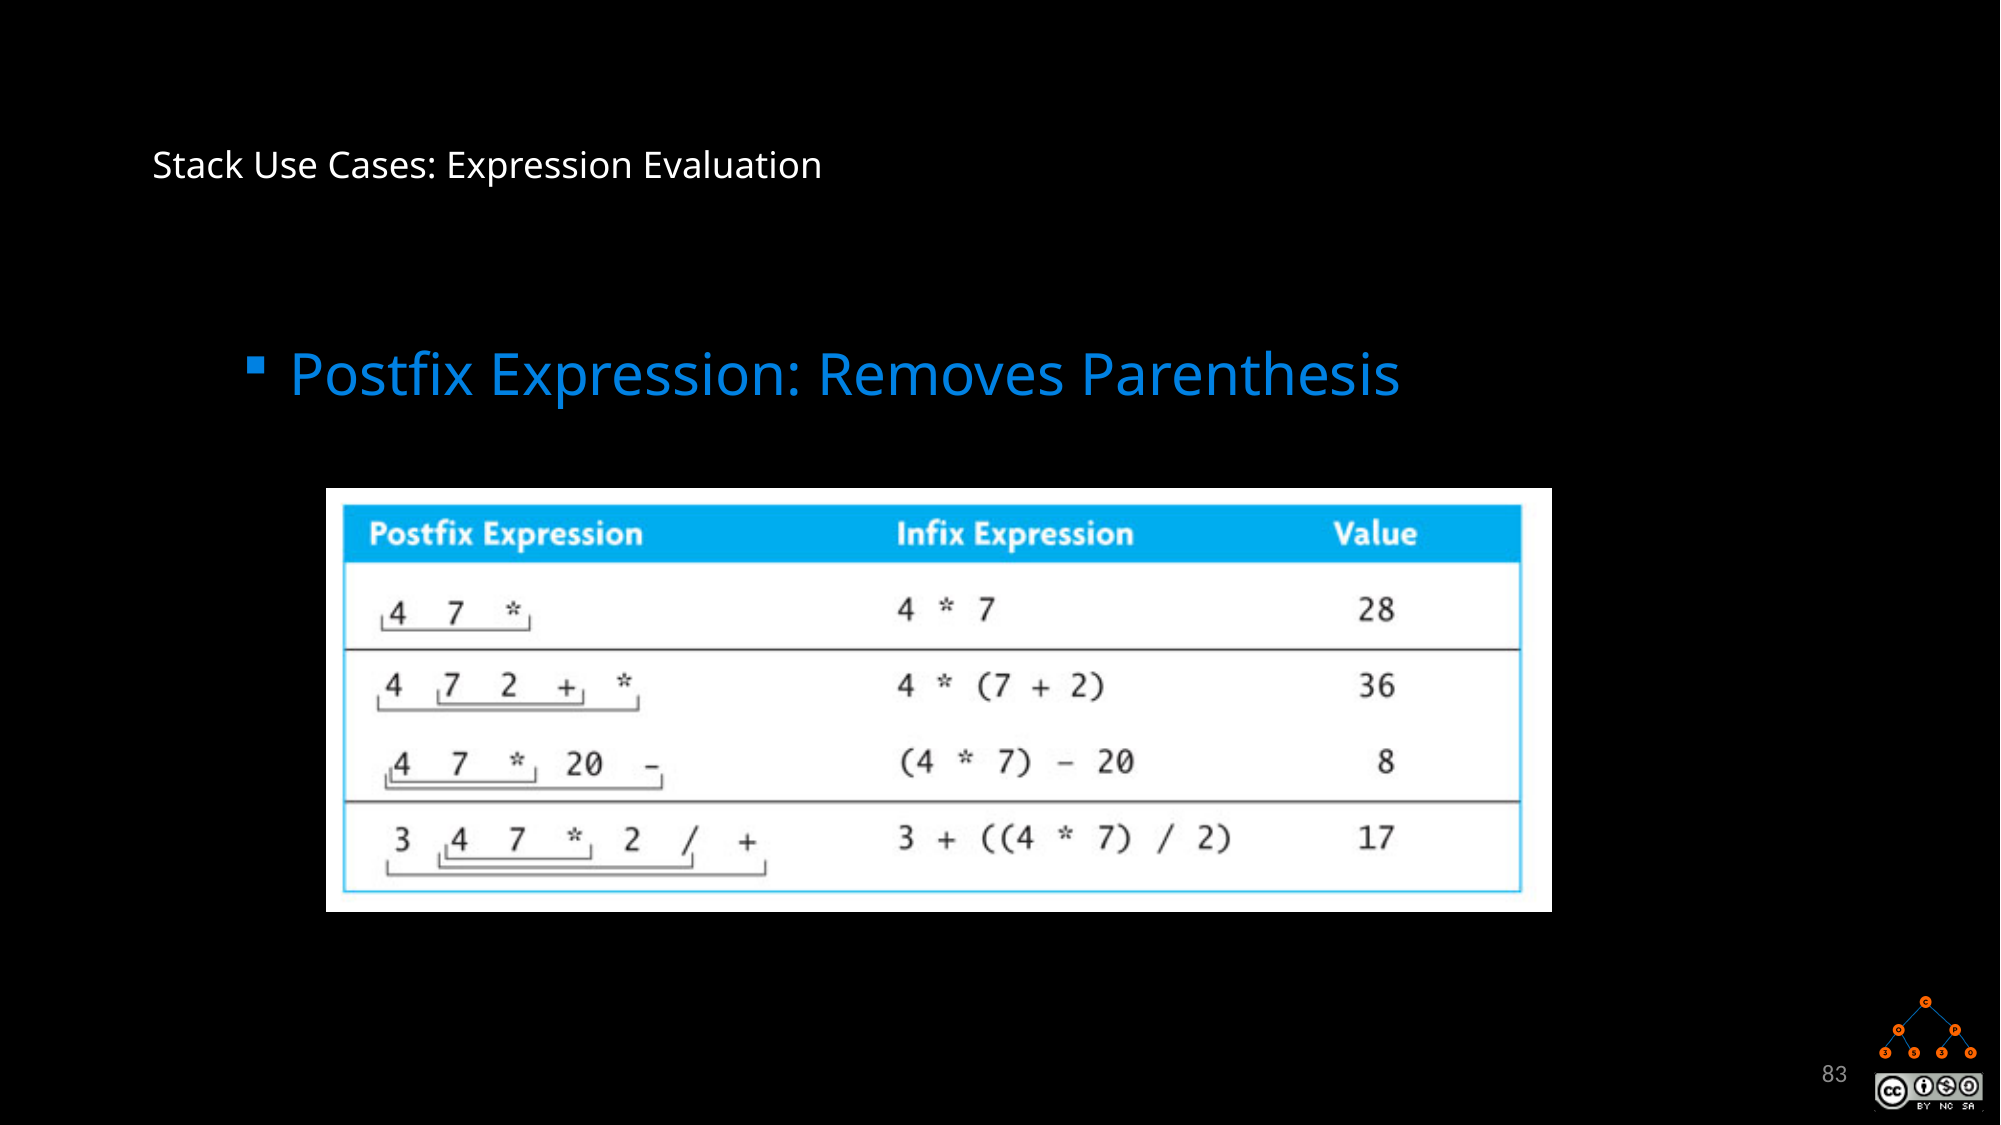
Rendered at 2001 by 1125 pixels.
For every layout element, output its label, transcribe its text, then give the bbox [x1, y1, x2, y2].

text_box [1859, 988, 1998, 1112]
title Stack Use Cases: Expression Evaluation [137, 59, 1863, 278]
text_box Postfix Expression: Removes Parenthesis [227, 295, 1889, 453]
slide_number 83 [1412, 1042, 1859, 1103]
picture [325, 488, 1552, 912]
